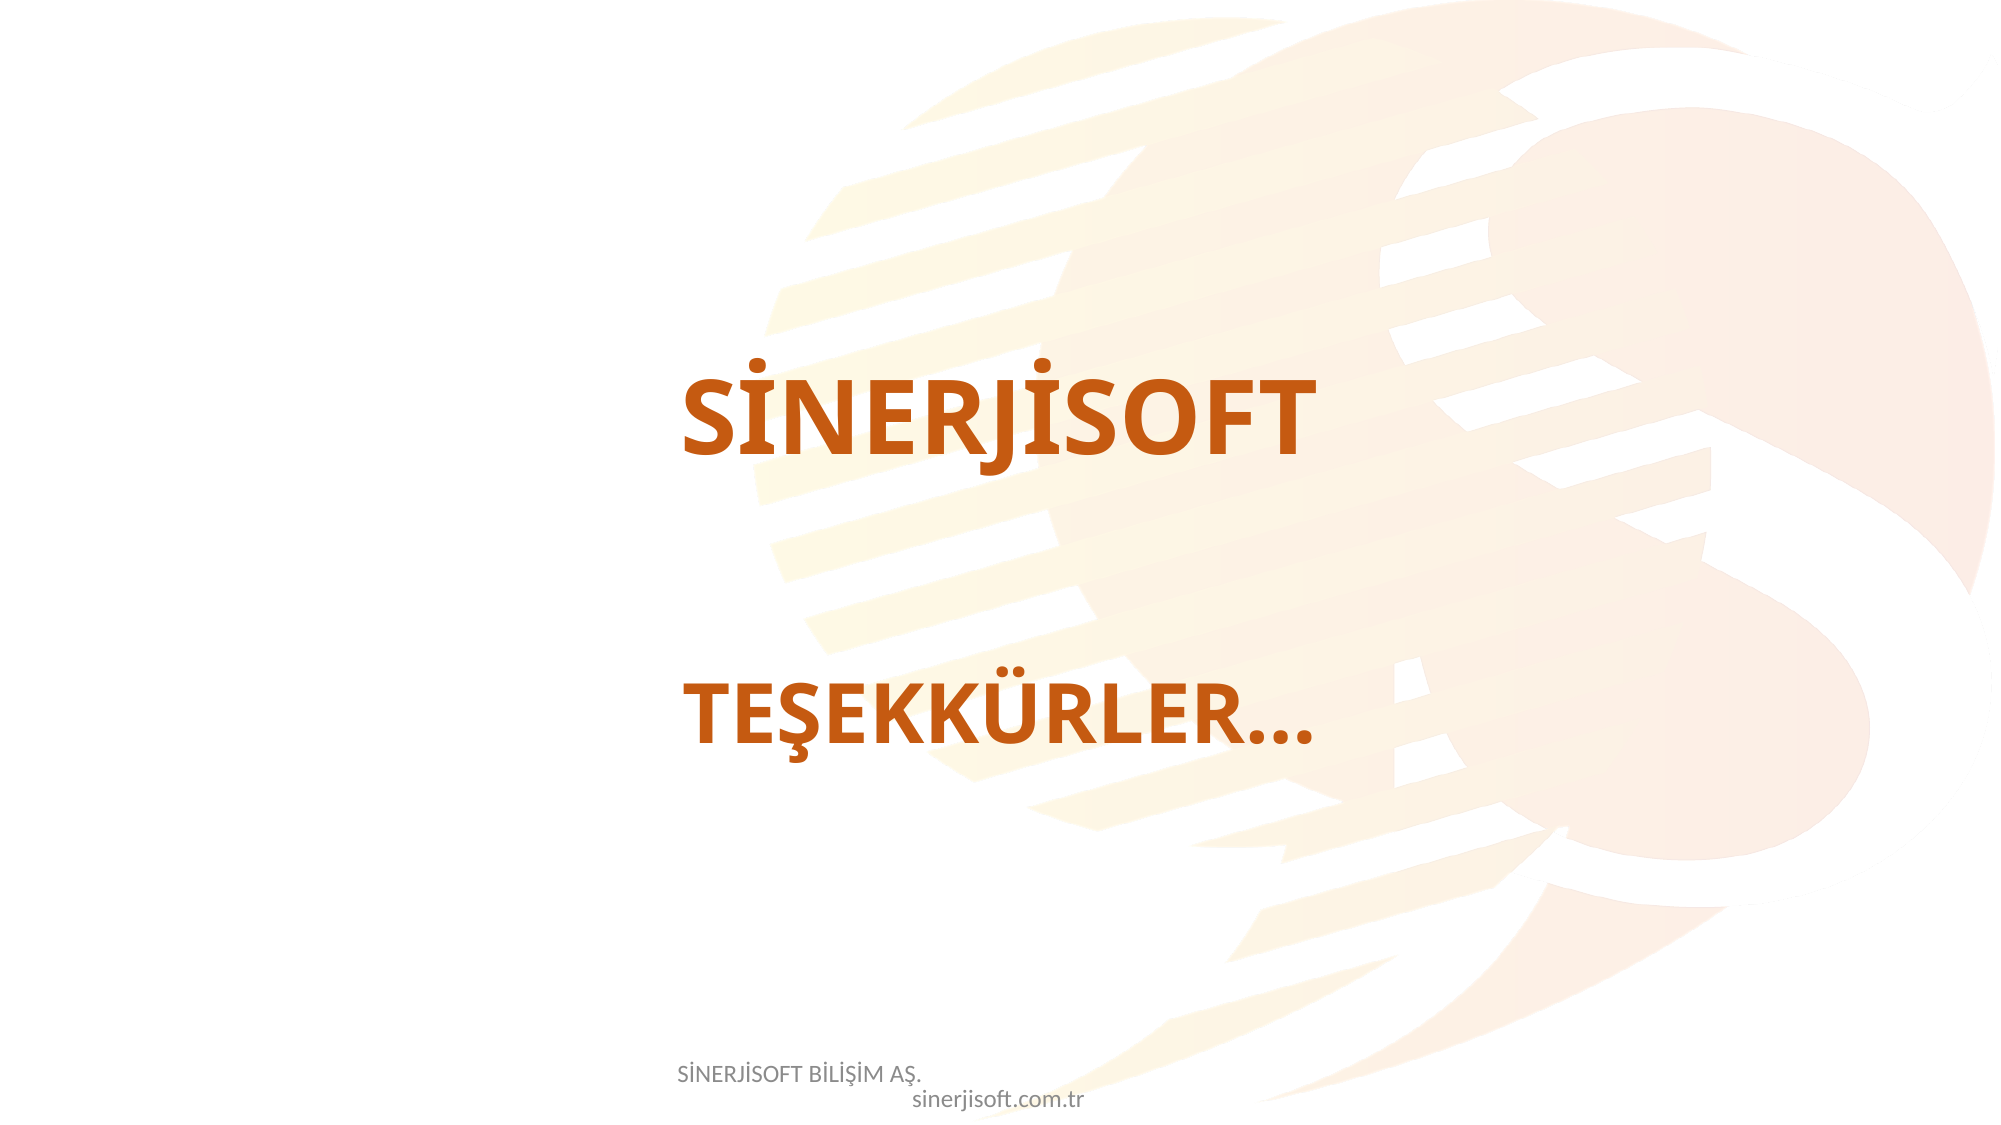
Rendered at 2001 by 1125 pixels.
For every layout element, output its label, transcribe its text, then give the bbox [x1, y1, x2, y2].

text_box TEŞEKKÜRLER… [639, 647, 1361, 786]
text_box SİNERJİSOFT [249, 357, 1750, 485]
footer SİNERJİSOFT BİLİŞİM AŞ. sinerjisoft.com.tr [662, 1042, 1338, 1103]
